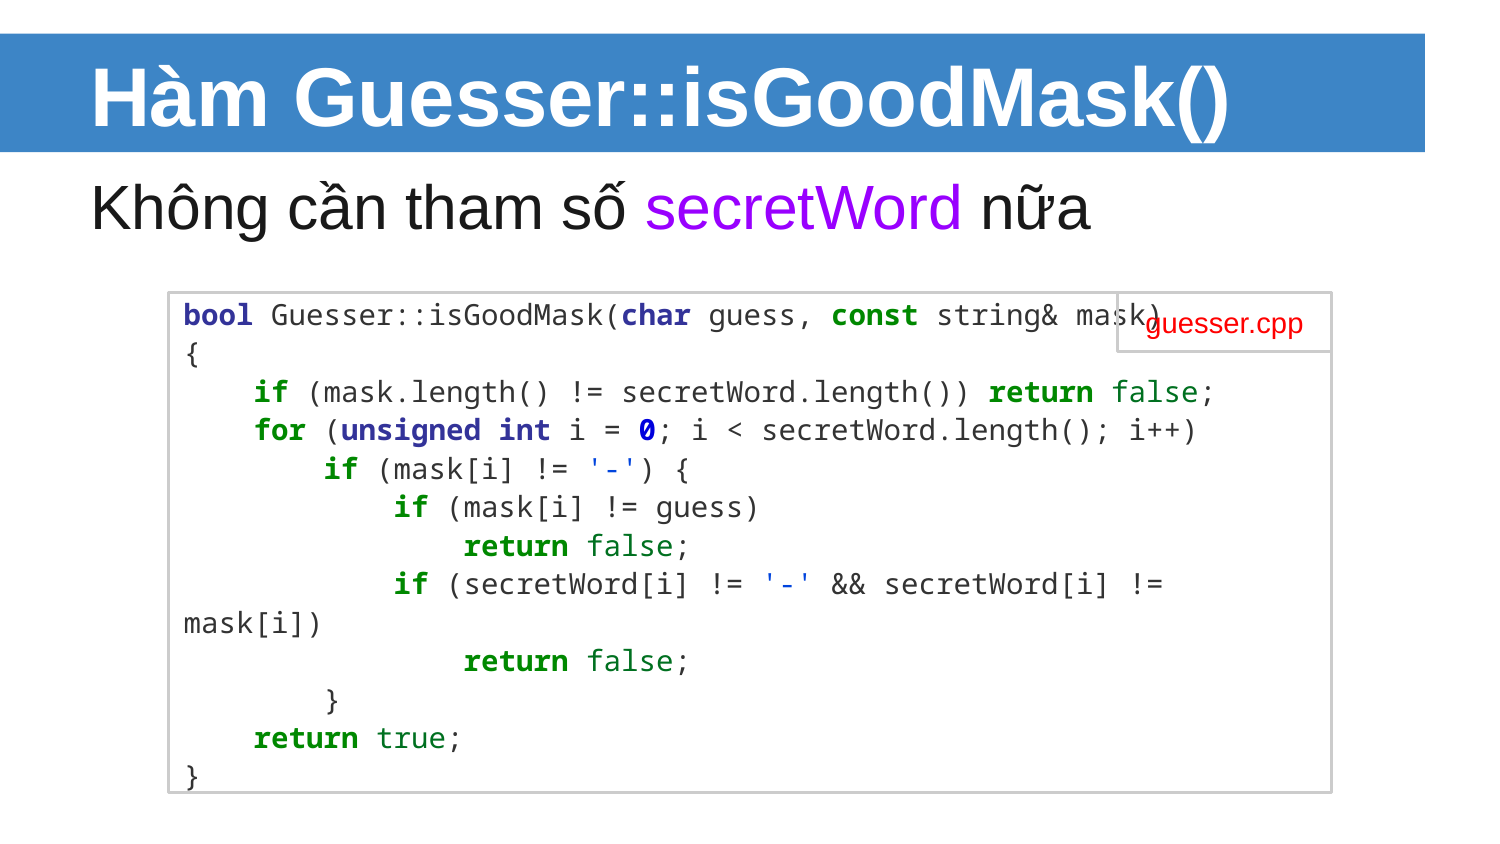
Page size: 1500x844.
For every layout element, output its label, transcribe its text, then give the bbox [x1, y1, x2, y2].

text_box guesser.cpp [1117, 292, 1332, 352]
text_box bool Guesser::isGoodMask(char guess, const string& mask) { if (mask.length() != secretWord.length()) return false; for (unsigned int i = 0; i < secretWord.length(); i++) if (mask[i] != '-') { if (mask[i] != guess) return false; if (secretWord[i] != '-' && secretWord[i] != mask[i]) return false; } return true; } [168, 292, 1332, 793]
list Không cần tham số secretWord nữa [75, 152, 1425, 808]
title Hàm Guesser::isGoodMask() [75, 33, 1425, 152]
